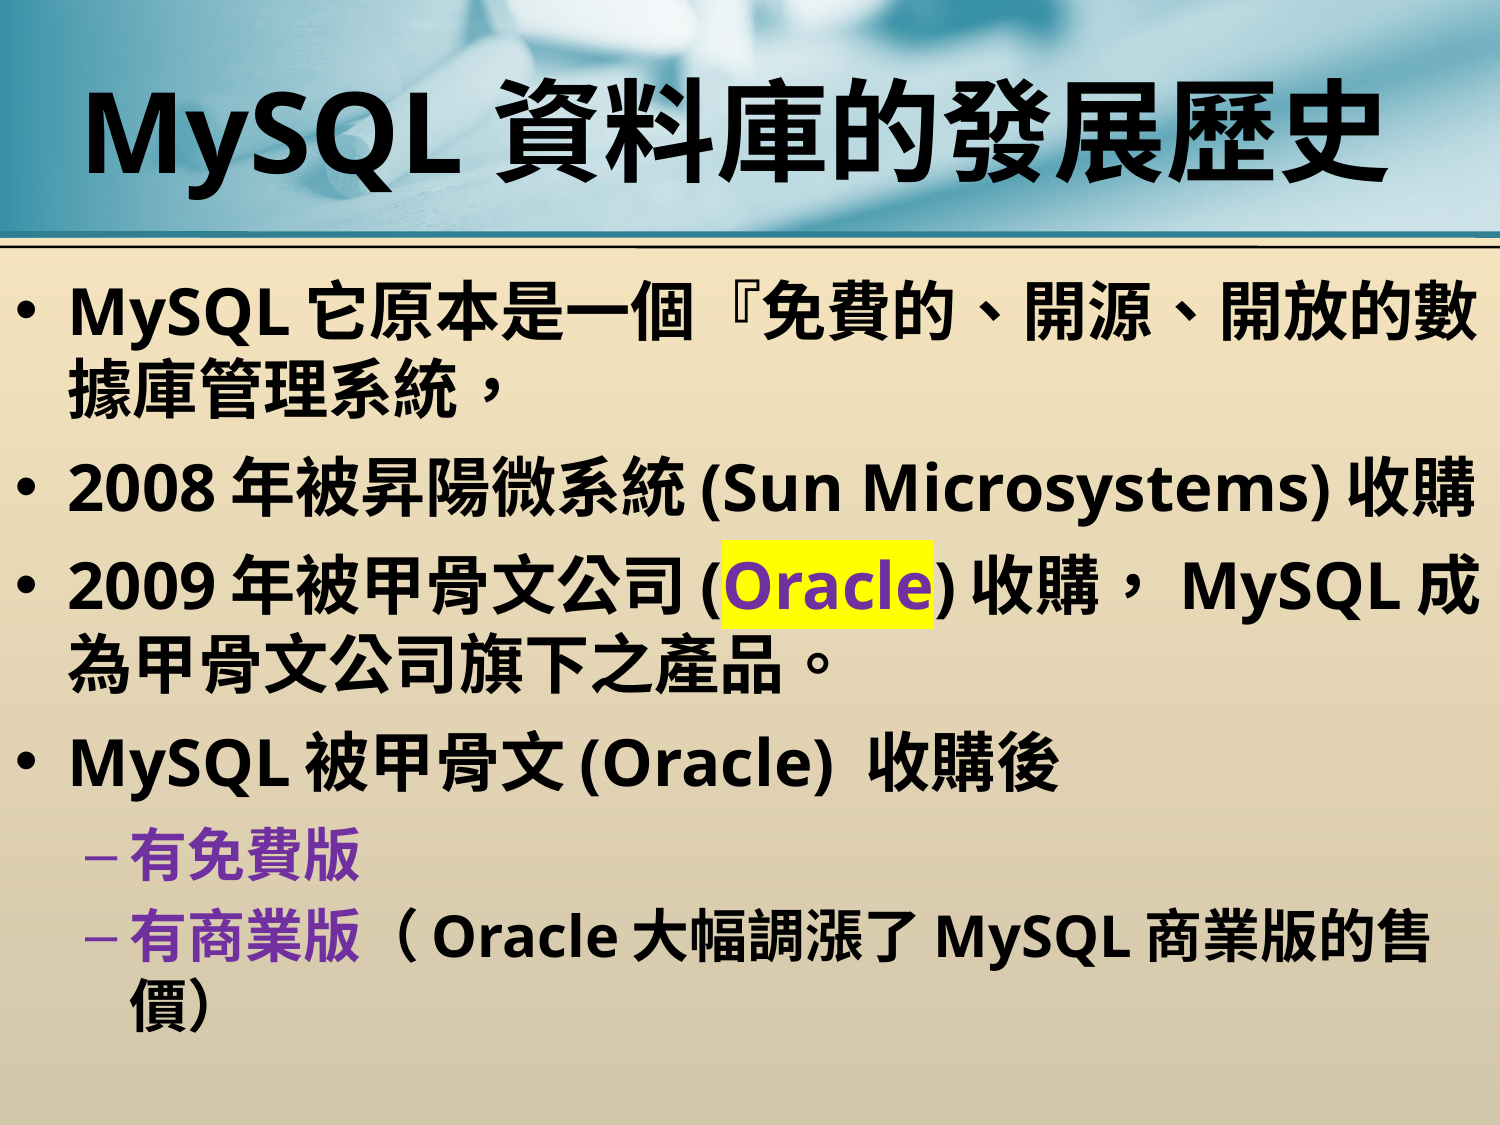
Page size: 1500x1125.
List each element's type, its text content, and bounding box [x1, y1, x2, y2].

list MySQL它原本是一個『免費的、開源、開放的數據庫管理系統， 2008年被昇陽微系統(Sun Microsystems)收購， 2009年被甲骨文公司(Oracle)收購，MySQL成為甲骨文公司旗下之產品。 MySQL被甲骨文(Oracle) 收購後 有免費版 有商業版（Oracle大幅調漲了MySQL商業版的售價） [0, 262, 1500, 1125]
title MySQL資料庫的發展歷史 [0, 24, 1471, 233]
